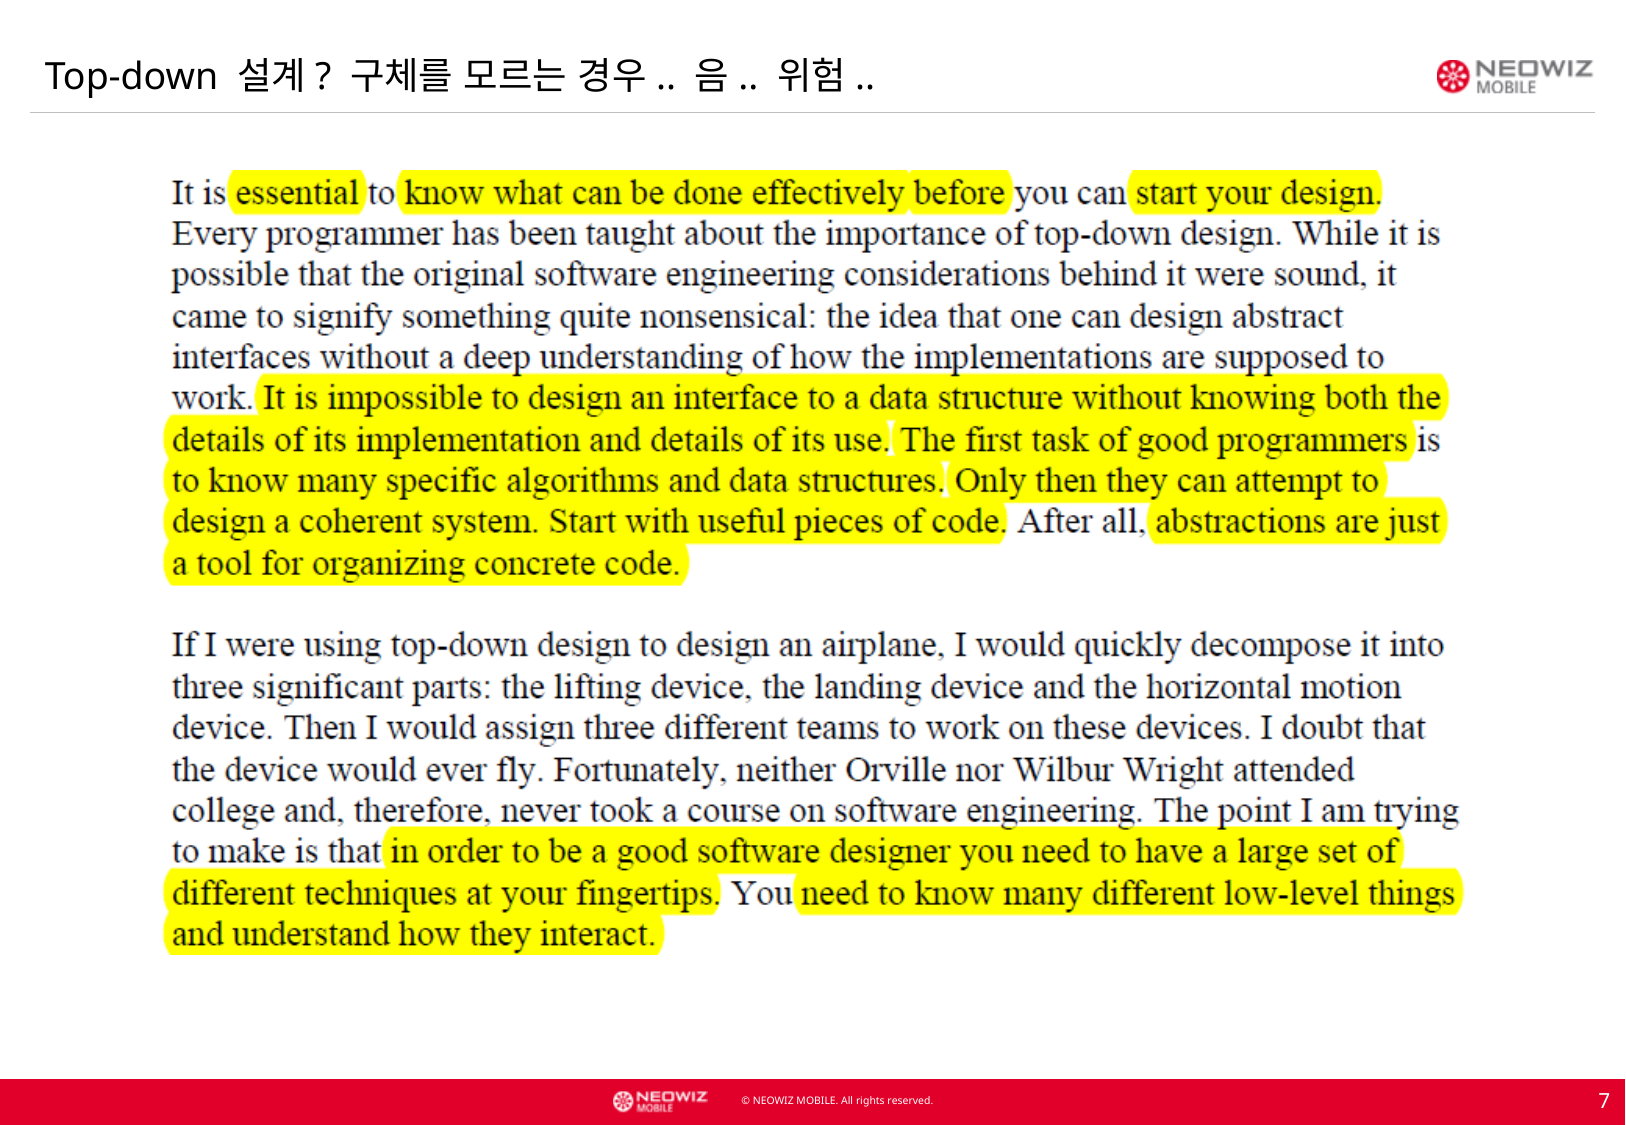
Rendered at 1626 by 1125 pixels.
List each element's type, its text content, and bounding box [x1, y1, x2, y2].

text_box Top-down 설계? 구체를 모르는 경우.. 음.. 위험.. [29, 31, 1042, 118]
picture [613, 1079, 708, 1125]
picture [157, 169, 1467, 955]
picture [1437, 60, 1595, 95]
slide_number 7 [1245, 1079, 1625, 1125]
